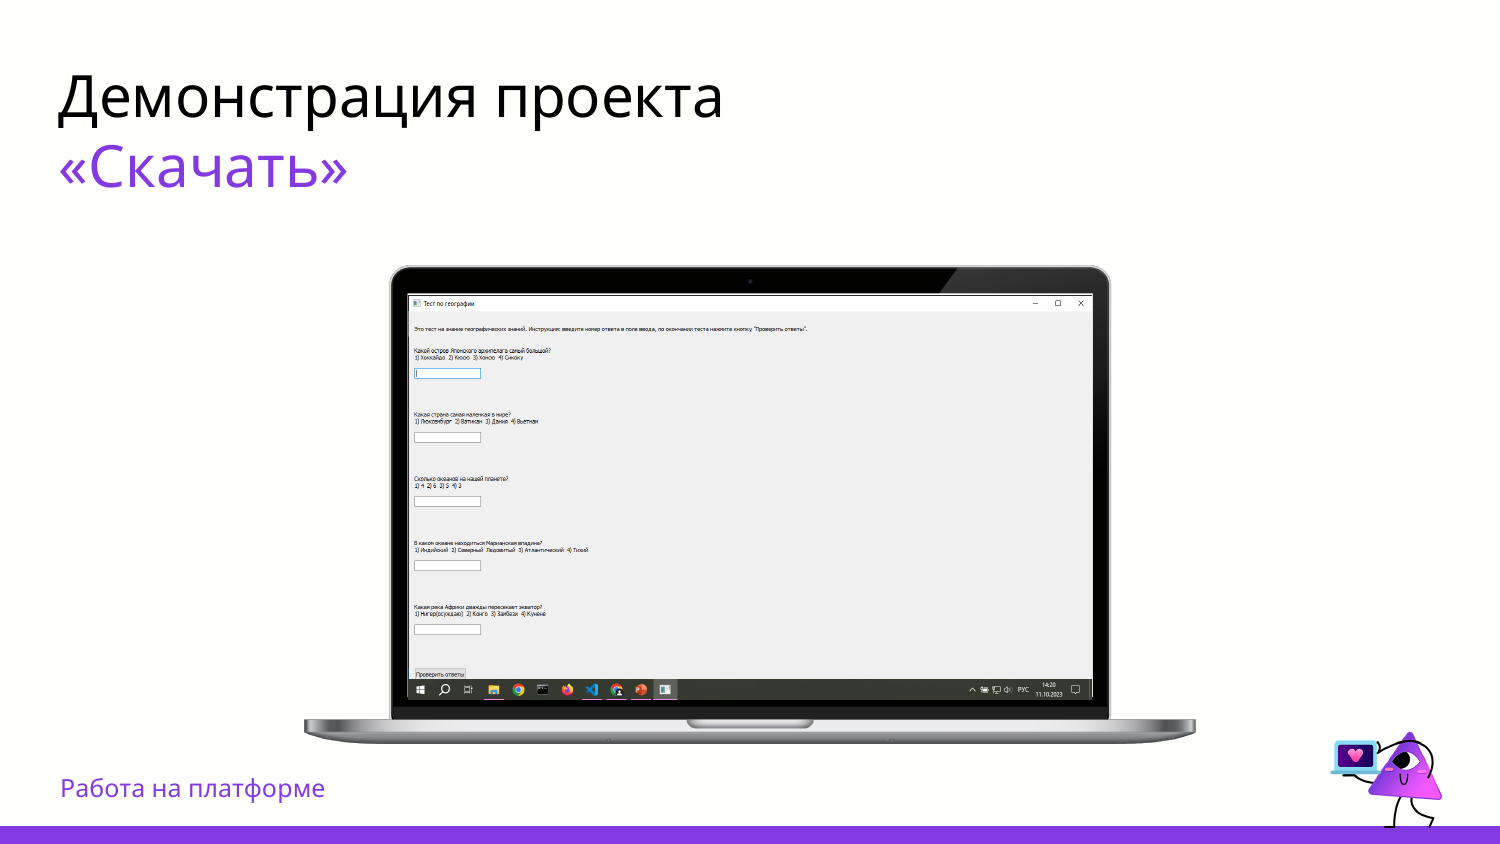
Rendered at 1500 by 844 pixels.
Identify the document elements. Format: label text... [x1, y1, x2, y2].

subtitle Работа на платформе [60, 767, 1233, 813]
picture [1330, 725, 1442, 828]
text_box Демонстрация проекта «Скачать» [58, 58, 1441, 191]
picture [304, 265, 1196, 744]
